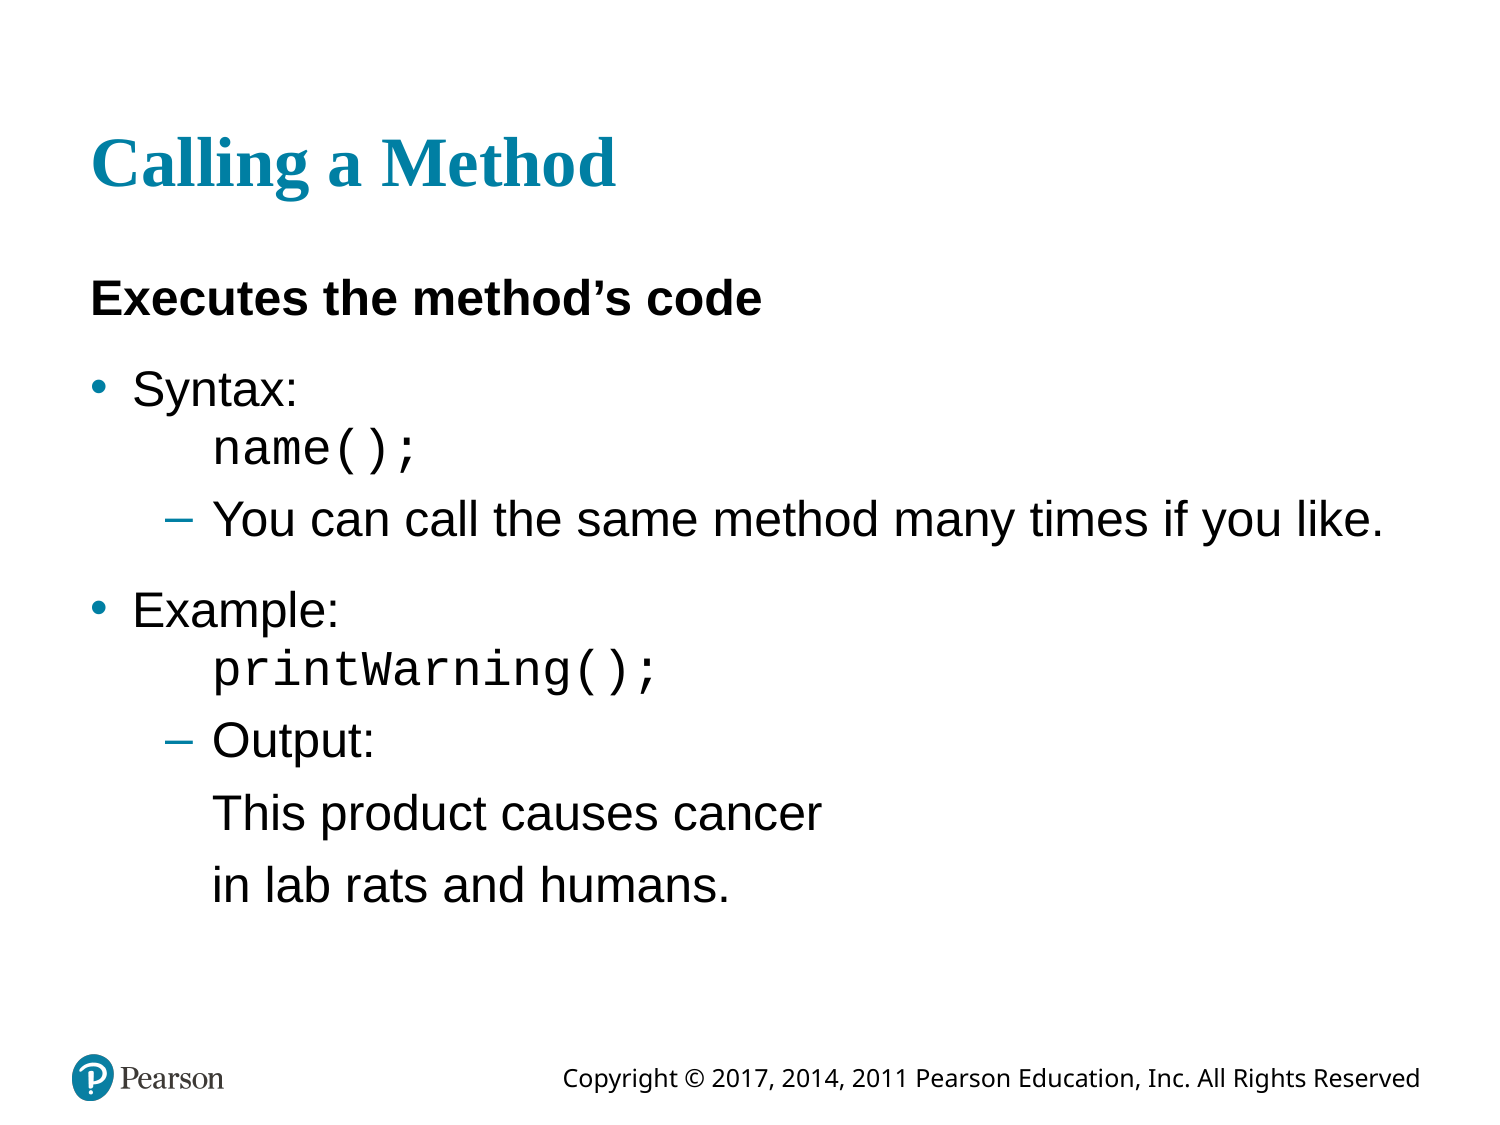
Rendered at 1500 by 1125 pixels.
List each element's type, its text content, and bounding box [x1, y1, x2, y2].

picture [72, 1054, 88, 1070]
title Calling a Method [75, 35, 1425, 216]
picture [98, 1054, 224, 1101]
list Executes the method’s code Syntax: name(); You can call the same method many times if you like. Example: printWarning(); Output: This product causes cancer in lab rats and humans. [75, 262, 1425, 1005]
picture [72, 1087, 83, 1101]
picture [80, 1063, 106, 1088]
